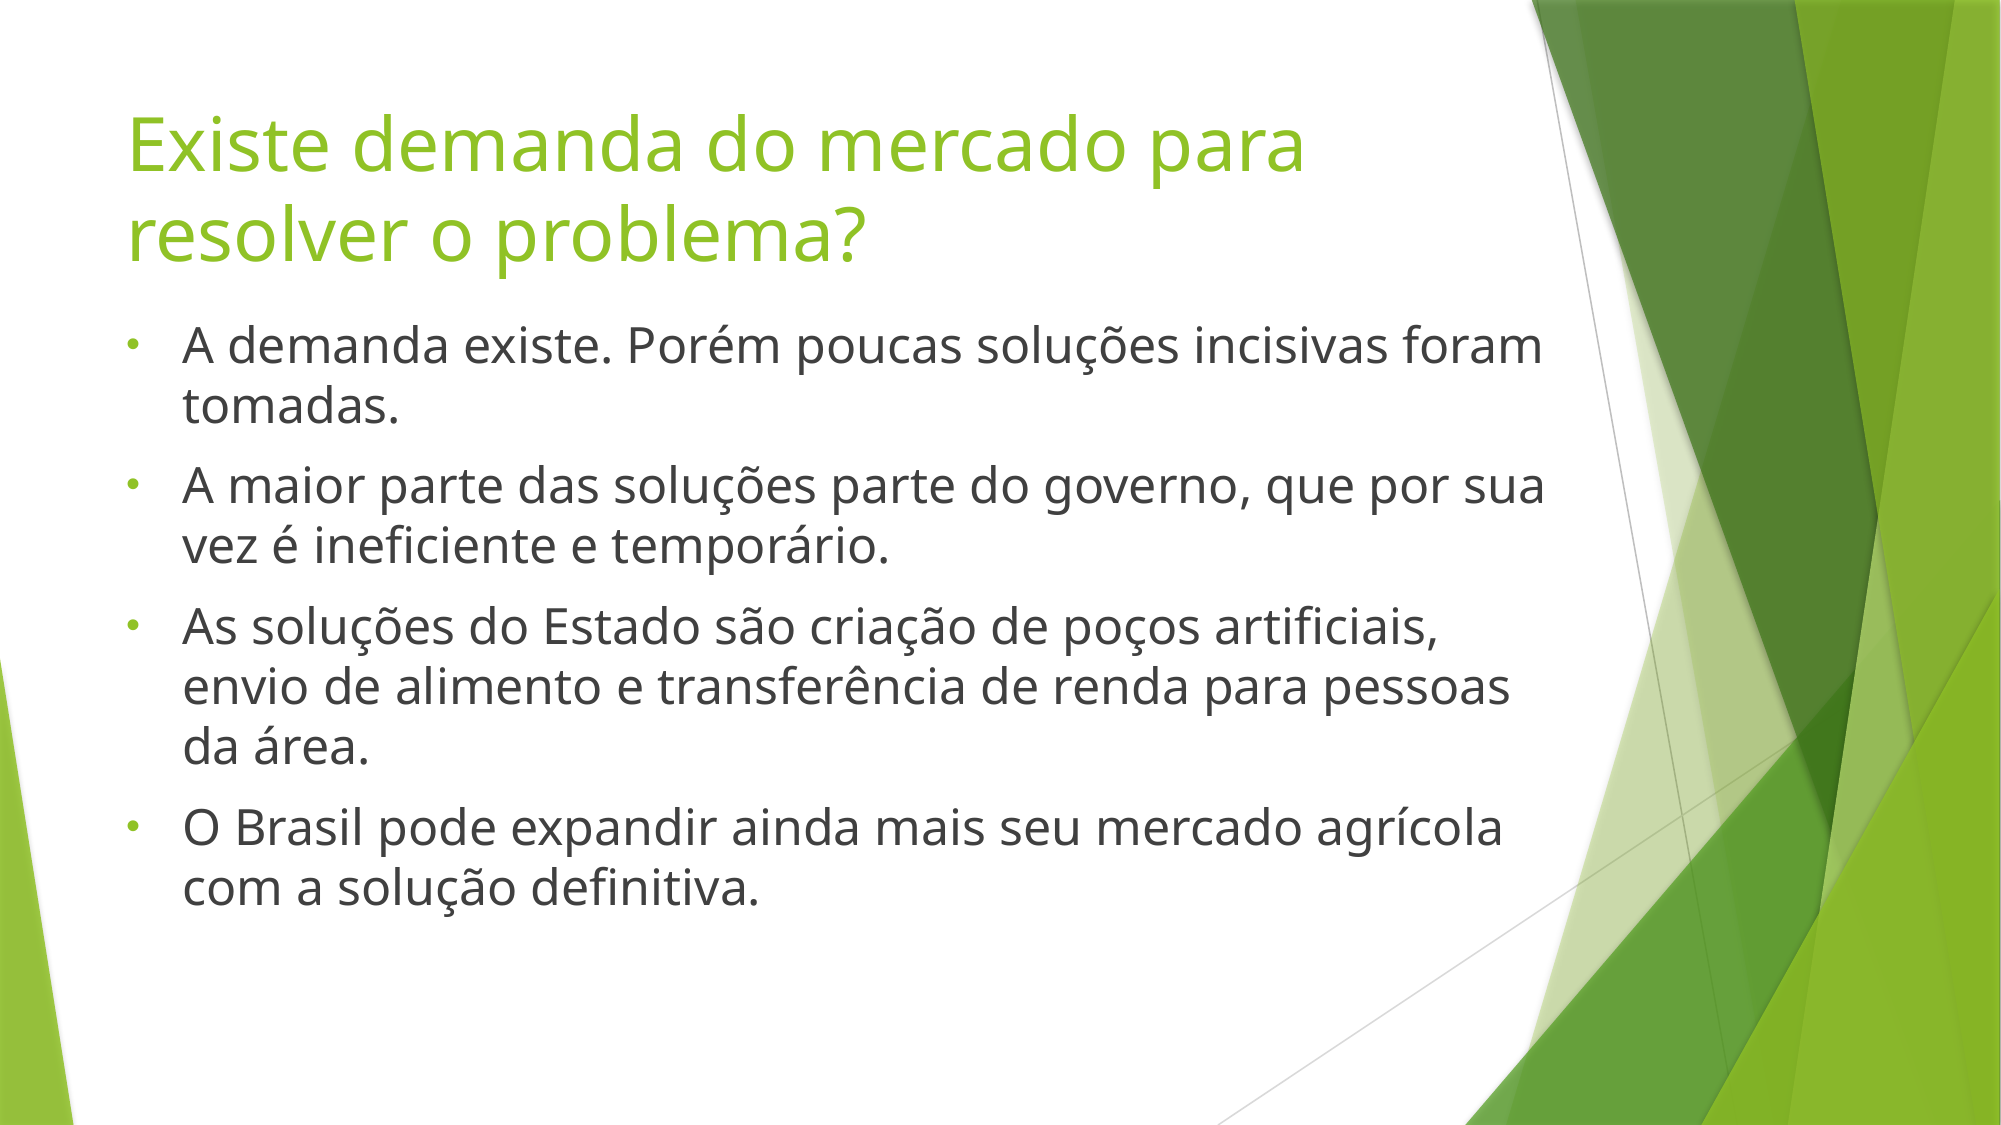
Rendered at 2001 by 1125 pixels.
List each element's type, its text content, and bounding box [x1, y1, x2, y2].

list A demanda existe. Porém poucas soluções incisivas foram tomadas. A maior parte das soluções parte do governo, que por sua vez é ineficiente e temporário. As soluções do Estado são criação de poços artificiais, envio de alimento e transferência de renda para pessoas da área. O Brasil pode expandir ainda mais seu mercado agrícola com a solução definitiva. [111, 305, 1584, 1020]
title Existe demanda do mercado para resolver o problema? [111, 88, 1522, 305]
